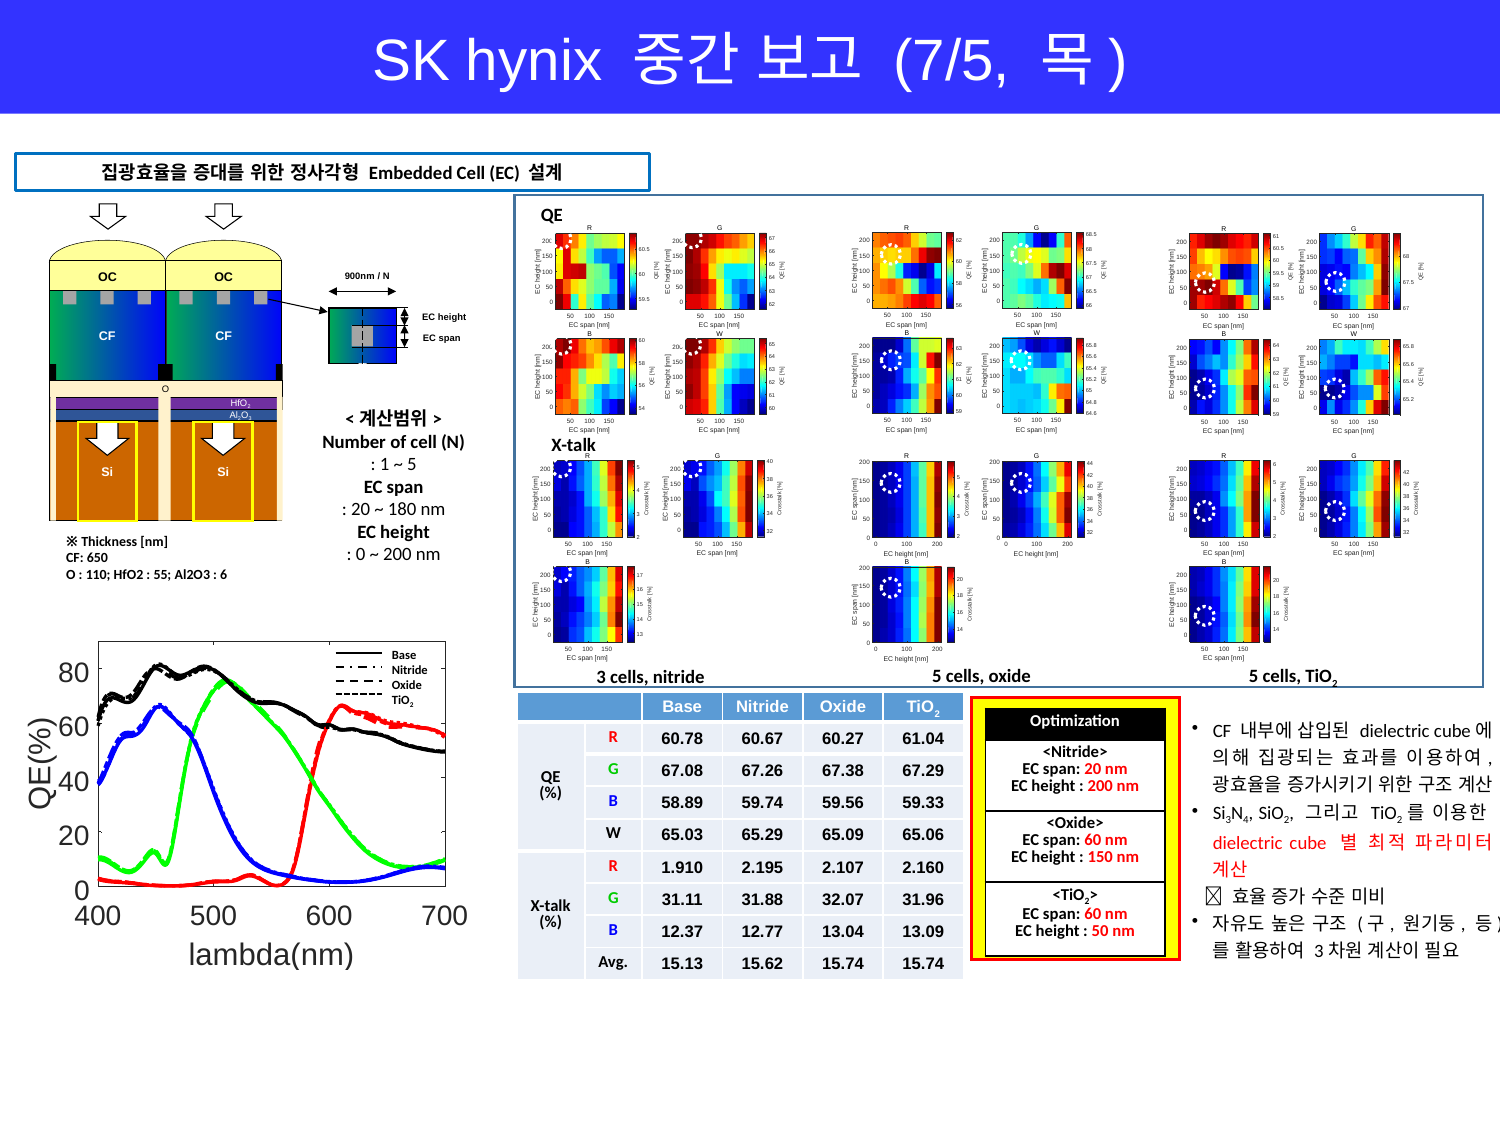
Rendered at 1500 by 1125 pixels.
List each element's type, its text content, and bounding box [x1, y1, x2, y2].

table_cell Avg. [586, 948, 641, 979]
picture [1150, 444, 1447, 666]
text_box 3 cells, nitride [563, 666, 738, 695]
table_cell G [586, 884, 641, 914]
table_cell QE (%) [518, 724, 584, 849]
table_cell B [586, 916, 641, 947]
table_cell W [586, 820, 641, 850]
text_box 5 cells, TiO2 [1219, 666, 1367, 697]
picture [516, 216, 813, 438]
table_cell 31.11 [643, 884, 722, 914]
table_cell 2.195 [723, 852, 802, 882]
table_cell 65.03 [643, 820, 722, 850]
table_cell 67.08 [643, 756, 722, 785]
table_header [518, 693, 641, 720]
table_cell 60.67 [723, 724, 802, 752]
table_header Base [643, 695, 722, 720]
table_cell 65.06 [884, 820, 963, 850]
table_cell 12.77 [723, 916, 802, 947]
table_cell 15.74 [804, 948, 882, 979]
picture [833, 444, 1130, 667]
text_box SK hynix 중간 보고 (7/5, 목) [0, 0, 1500, 114]
table_cell 67.29 [884, 756, 963, 785]
text_box 집광효율을 증대를 위한 정사각형 Embedded Cell (EC) 설계 [15, 153, 650, 191]
text_box 900nm / N [330, 262, 405, 289]
table_cell 15.62 [723, 948, 802, 979]
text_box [268, 299, 328, 313]
table_cell 13.04 [804, 916, 882, 947]
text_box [179, 291, 268, 305]
table_cell R [586, 852, 641, 882]
table_cell 31.88 [723, 884, 802, 914]
table_cell 65.09 [804, 820, 882, 850]
table_cell 32.07 [804, 884, 882, 914]
table_cell 60.27 [804, 724, 882, 752]
text_box CF [328, 307, 397, 365]
table_cell 15.13 [643, 948, 722, 979]
text_box [351, 326, 362, 347]
text_box EC span [408, 330, 476, 352]
table_cell 59.74 [723, 787, 802, 818]
table_cell <TiO2> EC span: 60 nm EC height : 50 nm [986, 883, 1164, 955]
table_cell X-talk (%) [518, 853, 584, 979]
table_cell 67.26 [723, 756, 802, 785]
table_cell 13.09 [884, 916, 963, 947]
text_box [49, 203, 282, 522]
table_cell 12.37 [643, 916, 722, 947]
text_box [363, 326, 374, 347]
table_cell 1.910 [643, 852, 722, 882]
picture [833, 215, 1130, 438]
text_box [335, 639, 468, 715]
table_cell 65.29 [723, 820, 802, 850]
table_header Oxide [804, 693, 882, 720]
table_cell 2.160 [884, 852, 963, 882]
table_header Nitride [723, 693, 802, 720]
picture [1150, 216, 1447, 439]
table_cell G [586, 756, 641, 785]
table_cell 67.38 [804, 756, 882, 785]
table_cell B [586, 787, 641, 818]
text_box 5 cells, oxide [907, 667, 1055, 694]
table_cell 61.04 [884, 724, 963, 752]
table_cell 31.96 [884, 884, 963, 914]
table_cell R [586, 724, 641, 752]
picture [16, 614, 490, 970]
text_box EC height [407, 303, 482, 330]
table_cell 59.56 [804, 787, 882, 818]
table_cell 58.89 [643, 787, 722, 818]
text_box CF 내부에 삽입된 dielectric cube에 의해 집광되는 효과를 이용하여, 광효율을 증가시키기 위한 구조 계산 Si3N4, SiO2, 그리고 TiO2를 이용한 dielectric cube 별 최적 파라미터 계산  효율 증가 수준 미비 자유도 높은 구조 (구, 원기둥, 등) 를 활용하여 3차원 계산이 필요 [1186, 714, 1498, 961]
table_header Optimization [986, 709, 1164, 739]
table_cell 59.33 [884, 787, 963, 818]
table_cell 15.74 [884, 948, 963, 979]
table_cell <Nitride> EC span: 20 nm EC height : 200 nm [986, 741, 1164, 810]
table_header TiO2 [884, 693, 963, 720]
table_cell <Oxide> EC span: 60 nm EC height : 150 nm [986, 812, 1164, 881]
text_box [513, 194, 1484, 688]
table_cell 60.78 [643, 724, 722, 752]
text_box ※ Thickness [nm] CF: 650 O : 110; HfO2 : 55; Al2O3 : 6 [51, 524, 282, 590]
text_box [970, 697, 1180, 961]
text_box <계산범위> Number of cell (N) : 1 ~ 5 EC span : 20 ~ 180 nm EC height : 0 ~ 200 nm [279, 399, 508, 572]
table_cell 2.107 [804, 852, 882, 882]
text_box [62, 291, 151, 305]
picture [514, 444, 811, 666]
